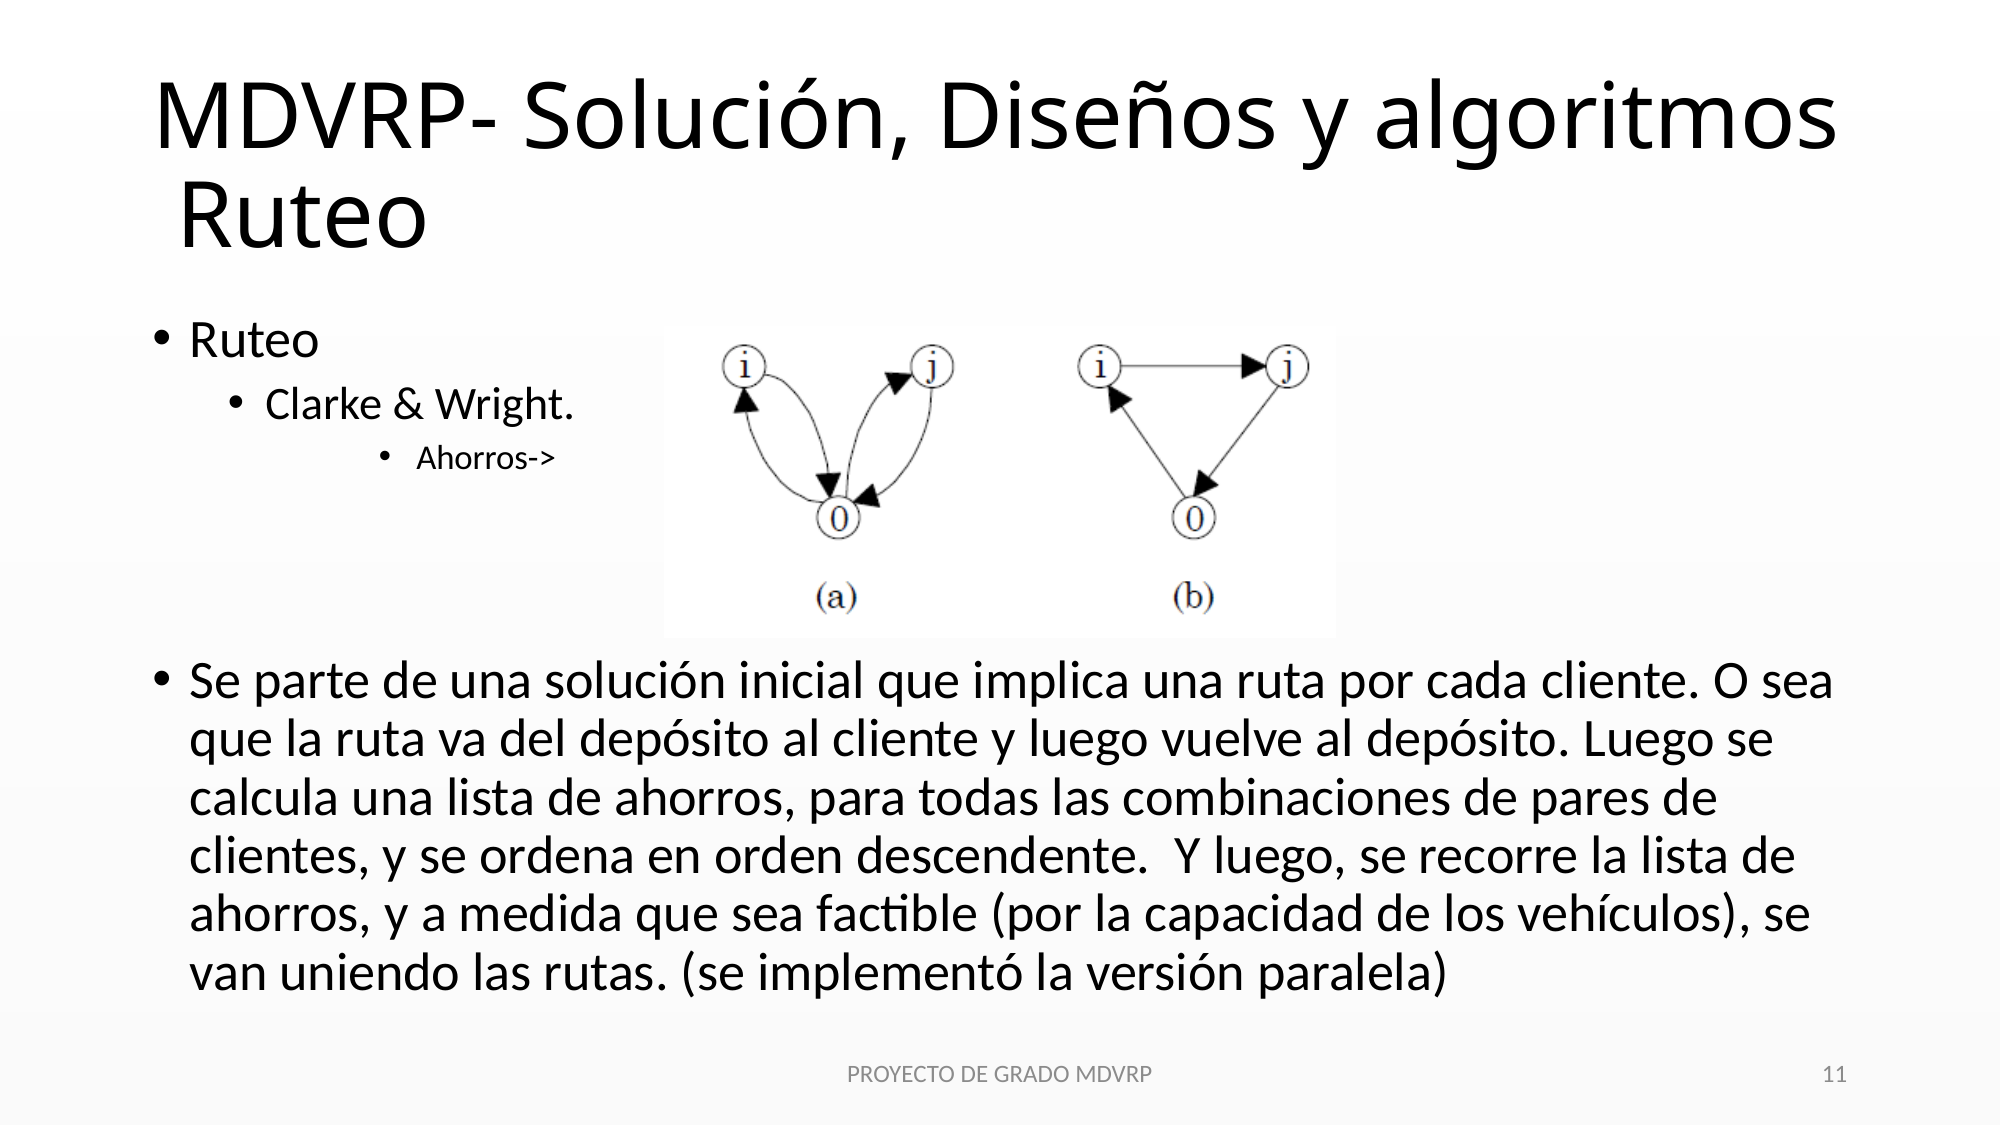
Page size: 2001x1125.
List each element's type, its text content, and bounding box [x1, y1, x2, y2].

footer PROYECTO DE GRADO MDVRP [662, 1042, 1338, 1103]
list Ruteo Clarke & Wright. Ahorros-> Se parte de una solución inicial que implica una ruta por cada cliente. O sea que la ruta va del depósito al cliente y luego vuelve al depósito. Luego se calcula una lista de ahorros, para todas las combinaciones de pares de clientes, y se ordena en orden descendente. Y luego, se recorre la lista de ahorros, y a medida que sea factible (por la capacidad de los vehículos), se van uniendo las rutas. (se implementó la versión paralela) [137, 303, 1863, 1018]
picture [664, 326, 1336, 638]
slide_number 11 [1412, 1042, 1863, 1103]
title MDVRP- Solución, Diseños y algoritmos Ruteo [137, 59, 1863, 278]
